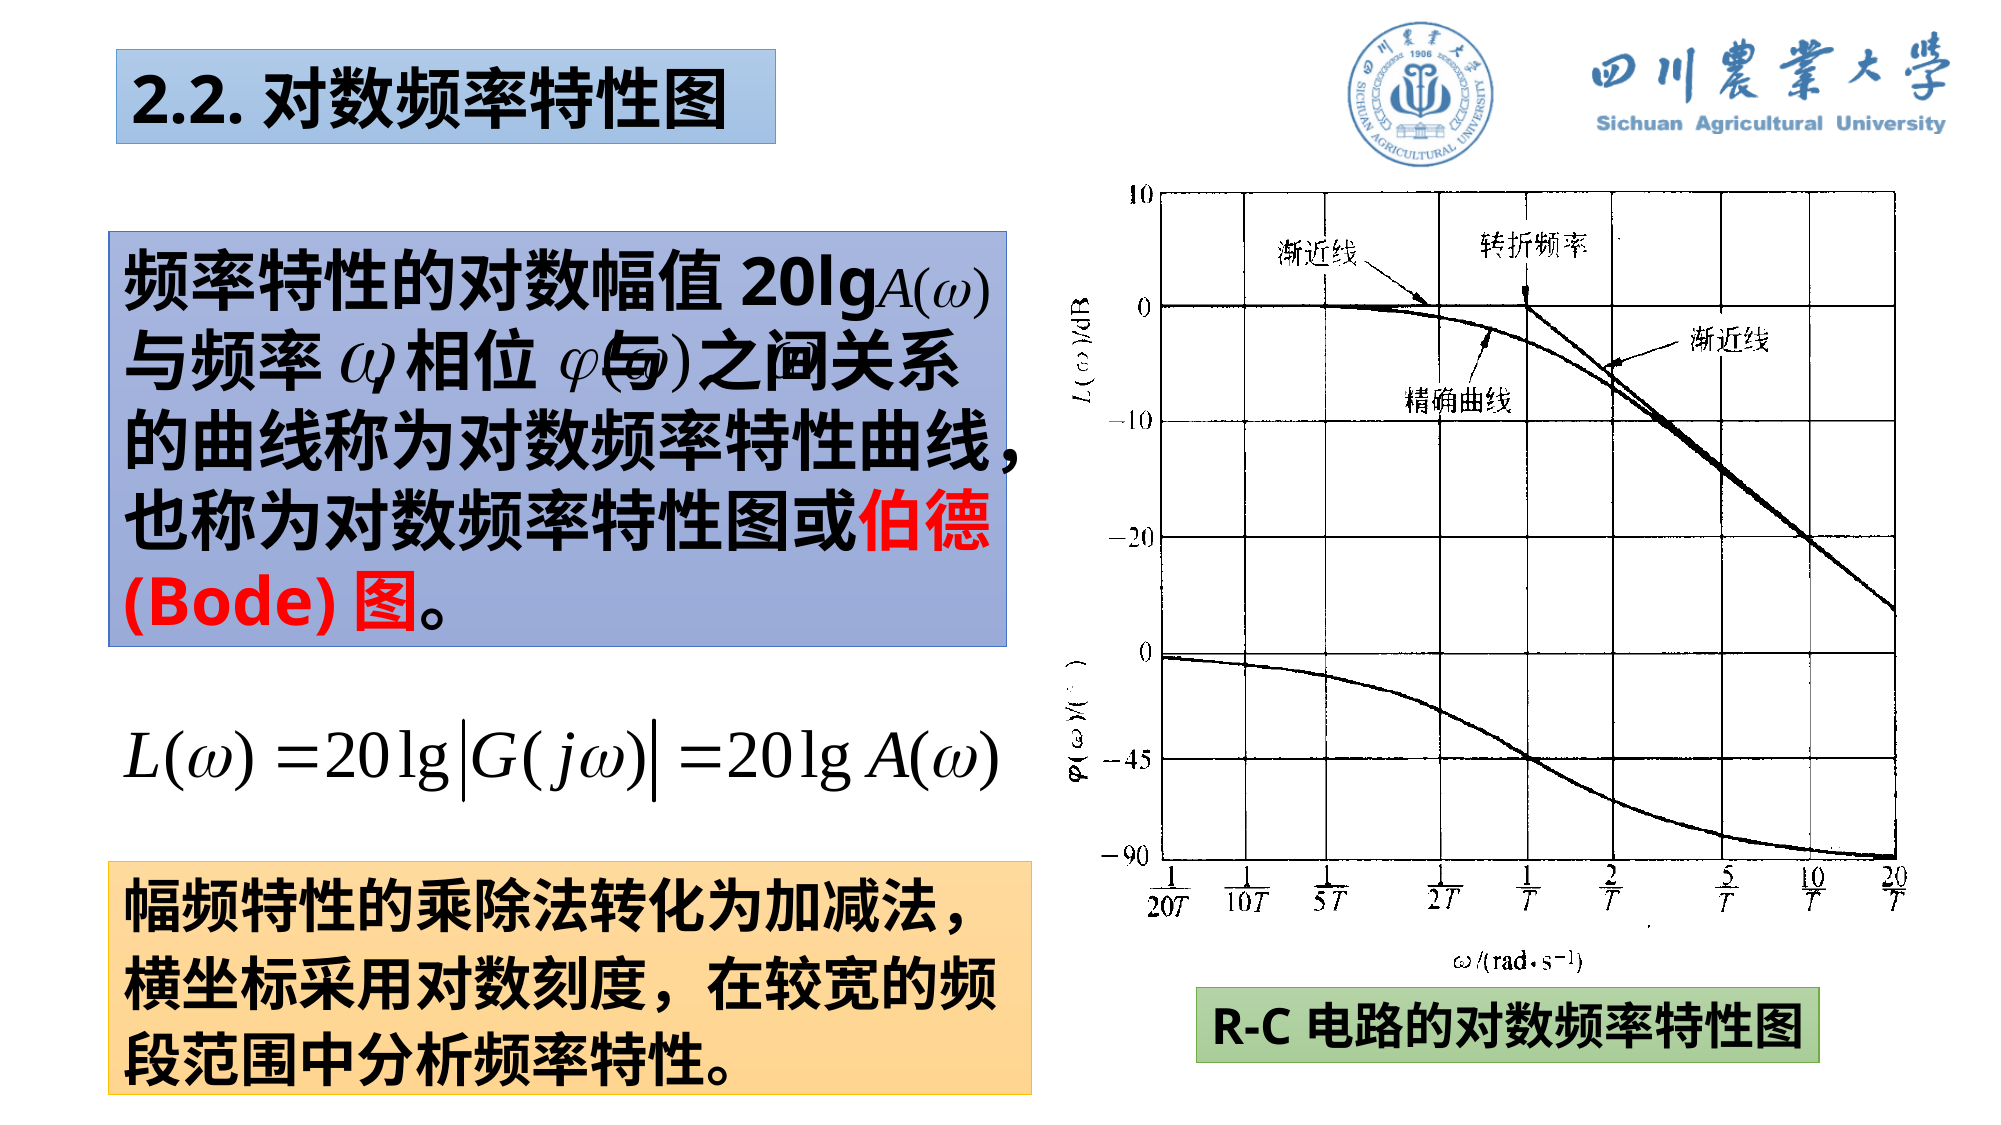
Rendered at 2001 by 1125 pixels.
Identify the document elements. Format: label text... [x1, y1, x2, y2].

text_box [326, 326, 411, 404]
picture [1051, 172, 1919, 983]
text_box 幅频特性的乘除法转化为加减法，横坐标采用对数刻度，在较宽的频段范围中分析频率特性。 [108, 861, 1032, 1095]
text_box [112, 704, 1016, 817]
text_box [755, 326, 835, 399]
text_box 2.2.对数频率特性图 [116, 49, 776, 144]
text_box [864, 255, 999, 332]
text_box R-C电路的对数频率特性图 [1196, 987, 1820, 1063]
text_box 频率特性的对数幅值20lg 与频率 ,相位 与 之间关系的曲线称为对数频率特性曲线，也称为对数频率特性图或伯德(Bode)图。 [108, 231, 1007, 647]
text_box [551, 318, 705, 407]
